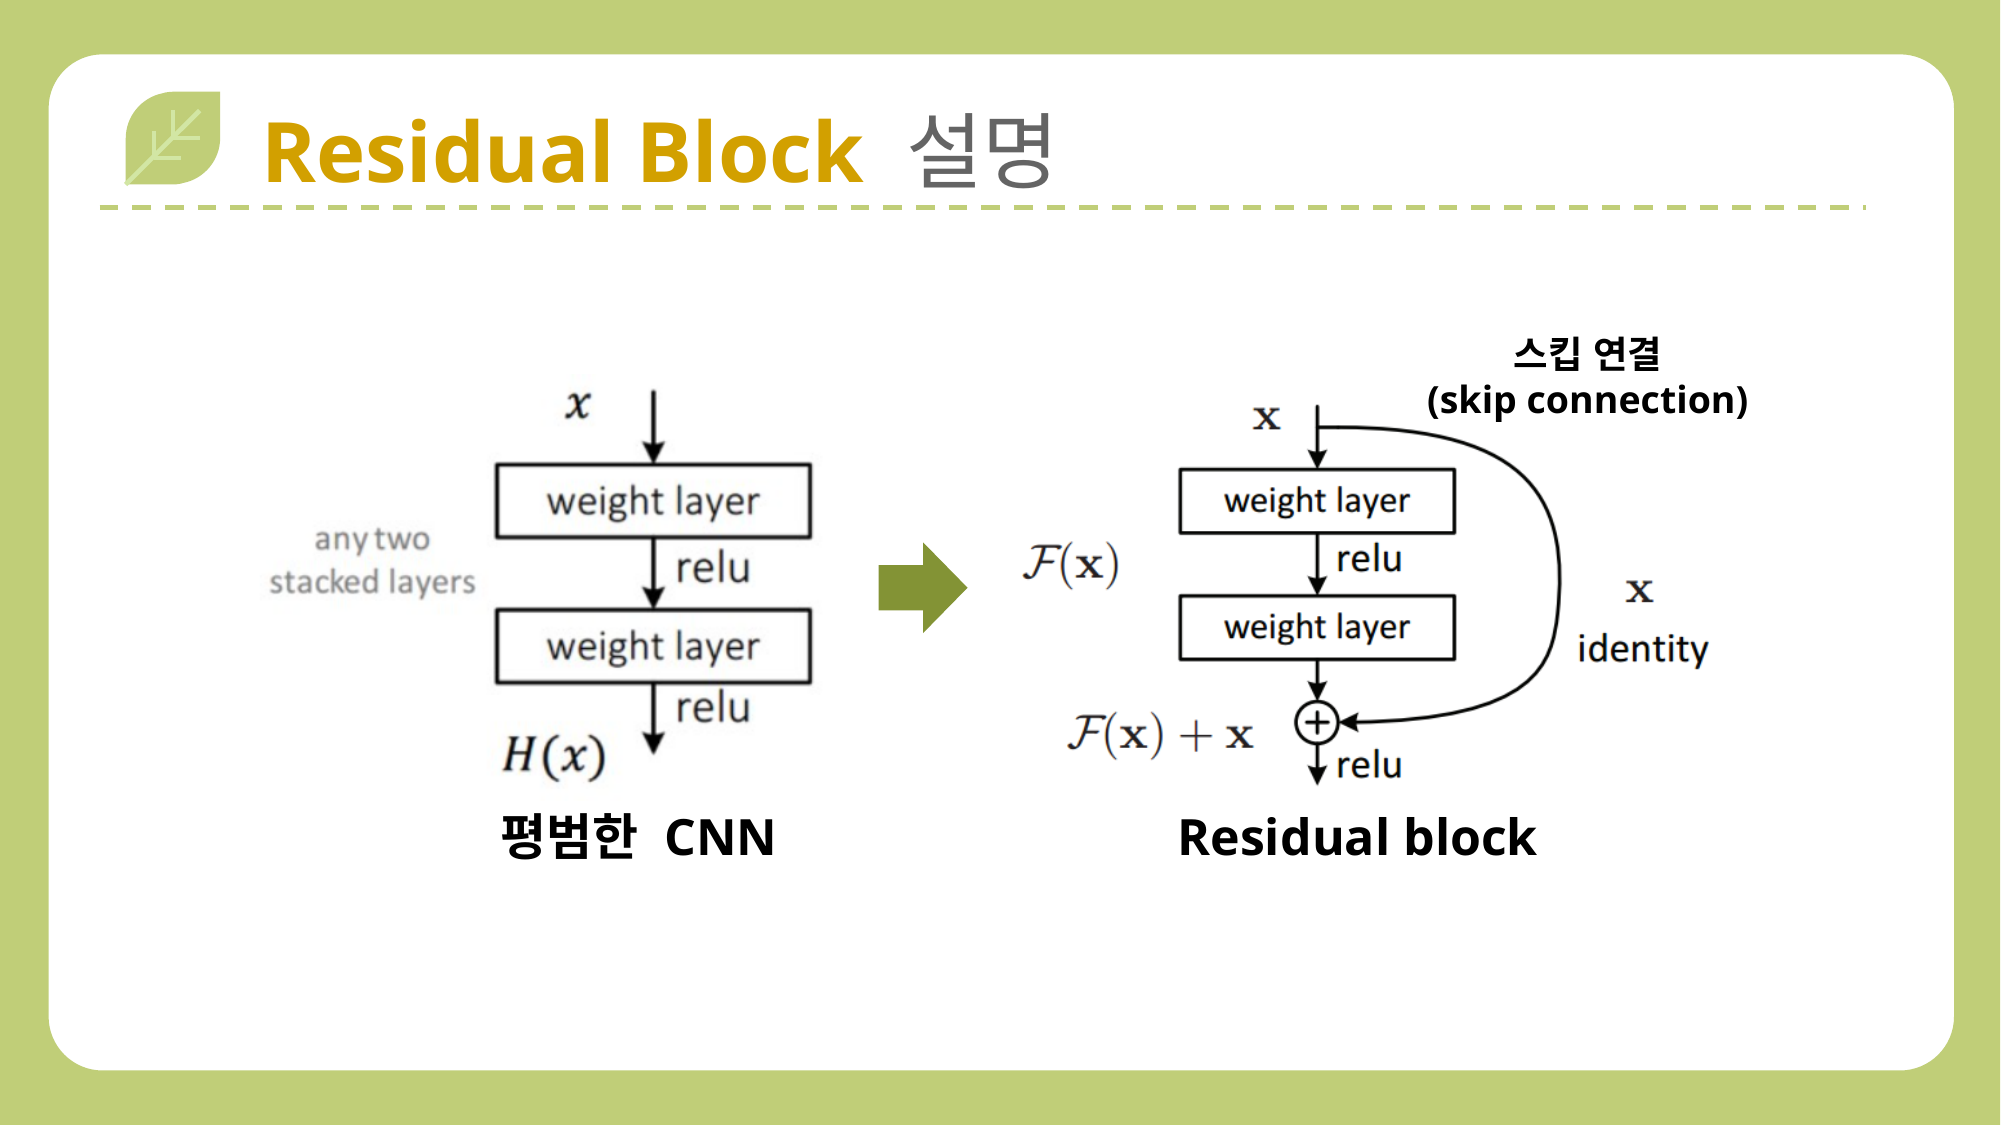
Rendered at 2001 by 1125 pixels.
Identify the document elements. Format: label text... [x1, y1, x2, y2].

text_box Residual Block 설명 [246, 91, 1134, 207]
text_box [125, 91, 221, 185]
text_box Residual block [1128, 815, 1588, 874]
picture [981, 374, 1758, 815]
text_box 스킵 연결 (skip connection) [1358, 323, 1818, 429]
picture [259, 374, 839, 801]
text_box 평범한 CNN [409, 798, 869, 874]
text_box [877, 539, 970, 636]
